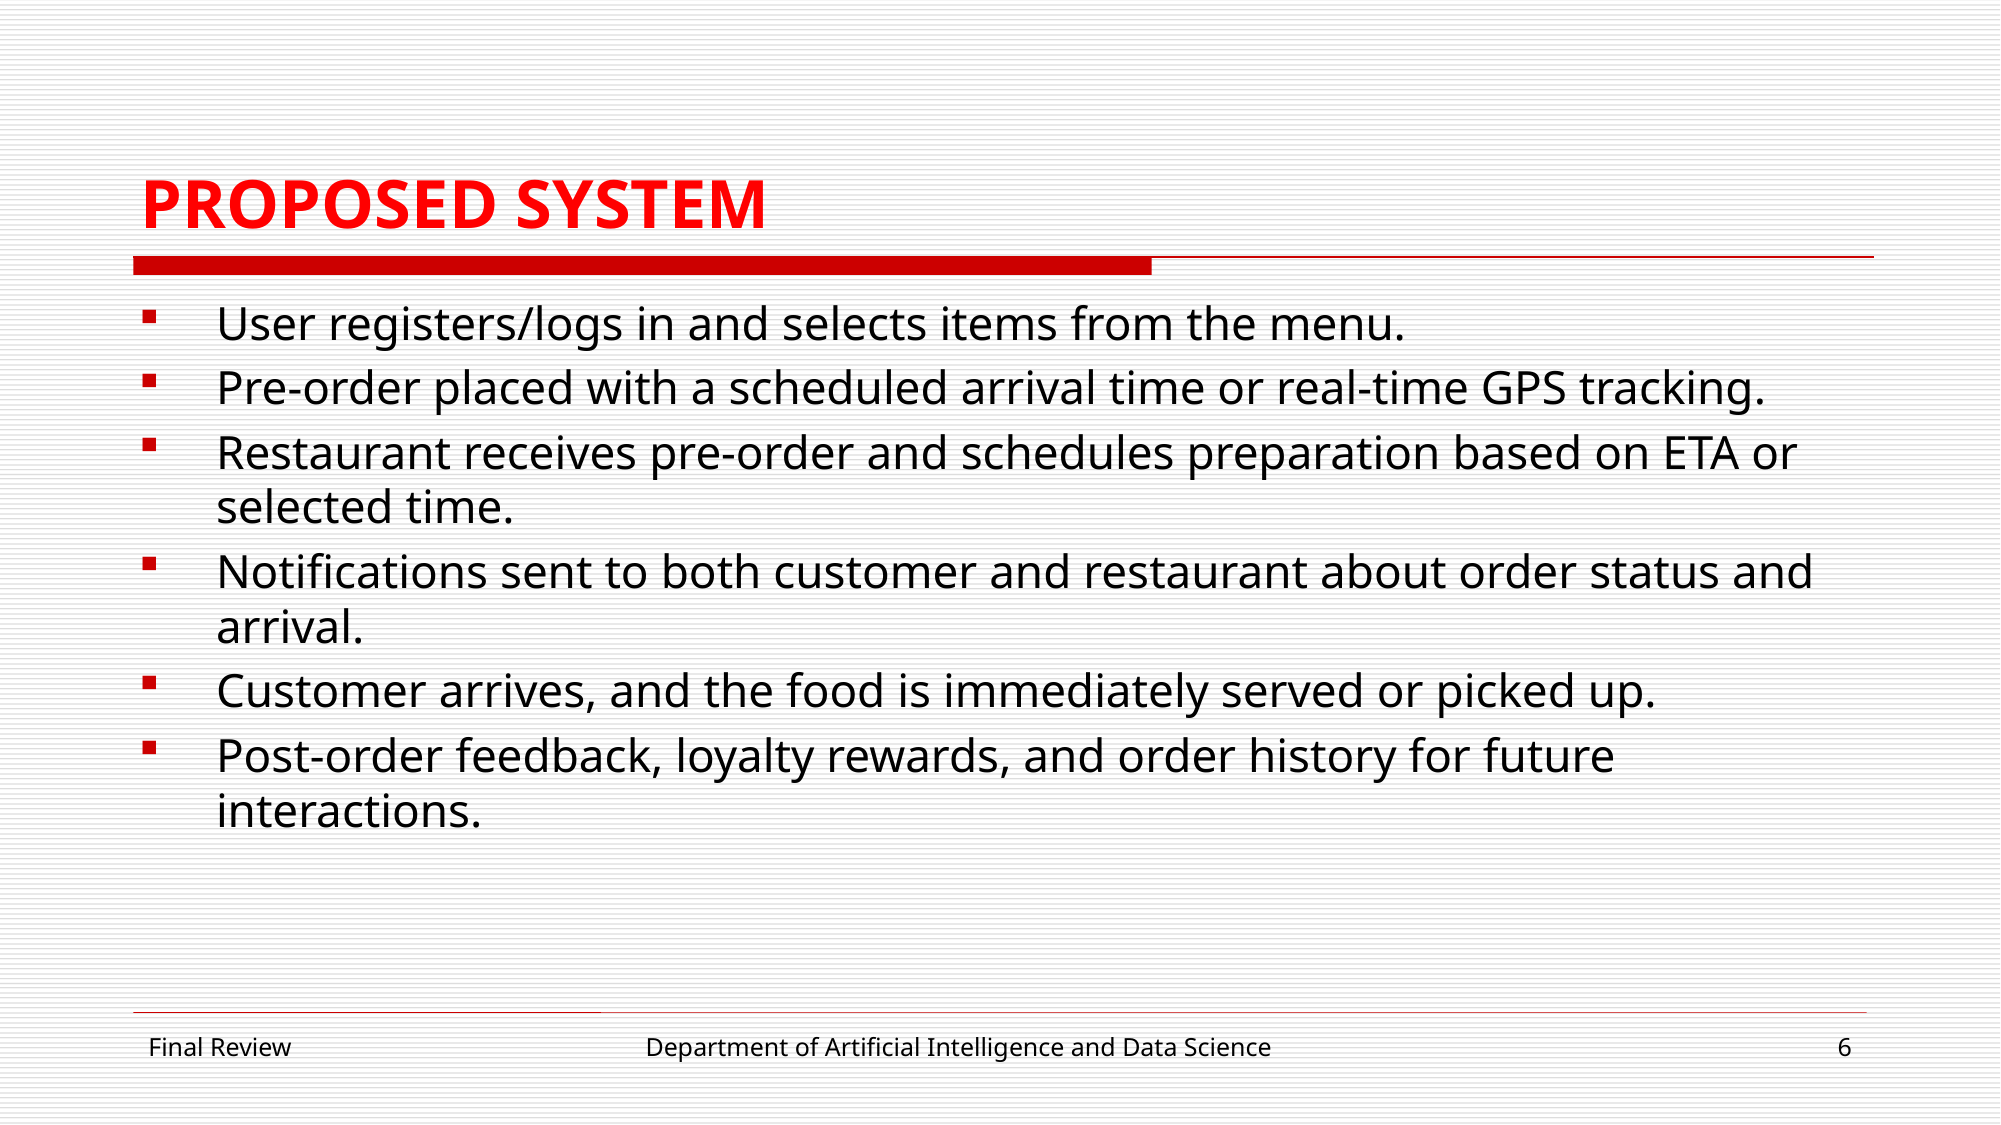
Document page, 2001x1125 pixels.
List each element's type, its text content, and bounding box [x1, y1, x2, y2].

picture [0, 0, 2001, 1125]
slide_number 6 [1433, 1024, 1867, 1103]
slide_number Final Review [133, 1024, 567, 1103]
footer Department of Artificial Intelligence and Data Science [601, 1024, 1317, 1103]
list User registers/logs in and selects items from the menu. Pre-order placed with a scheduled arrival time or real-time GPS tracking. Restaurant receives pre-order and schedules preparation based on ETA or selected time. Notifications sent to both customer and restaurant about order status and arrival. Customer arrives, and the food is immediately served or picked up. Post-order feedback, loyalty rewards, and order history for future interactions. [123, 287, 1874, 988]
title PROPOSED SYSTEM [125, 50, 1876, 250]
